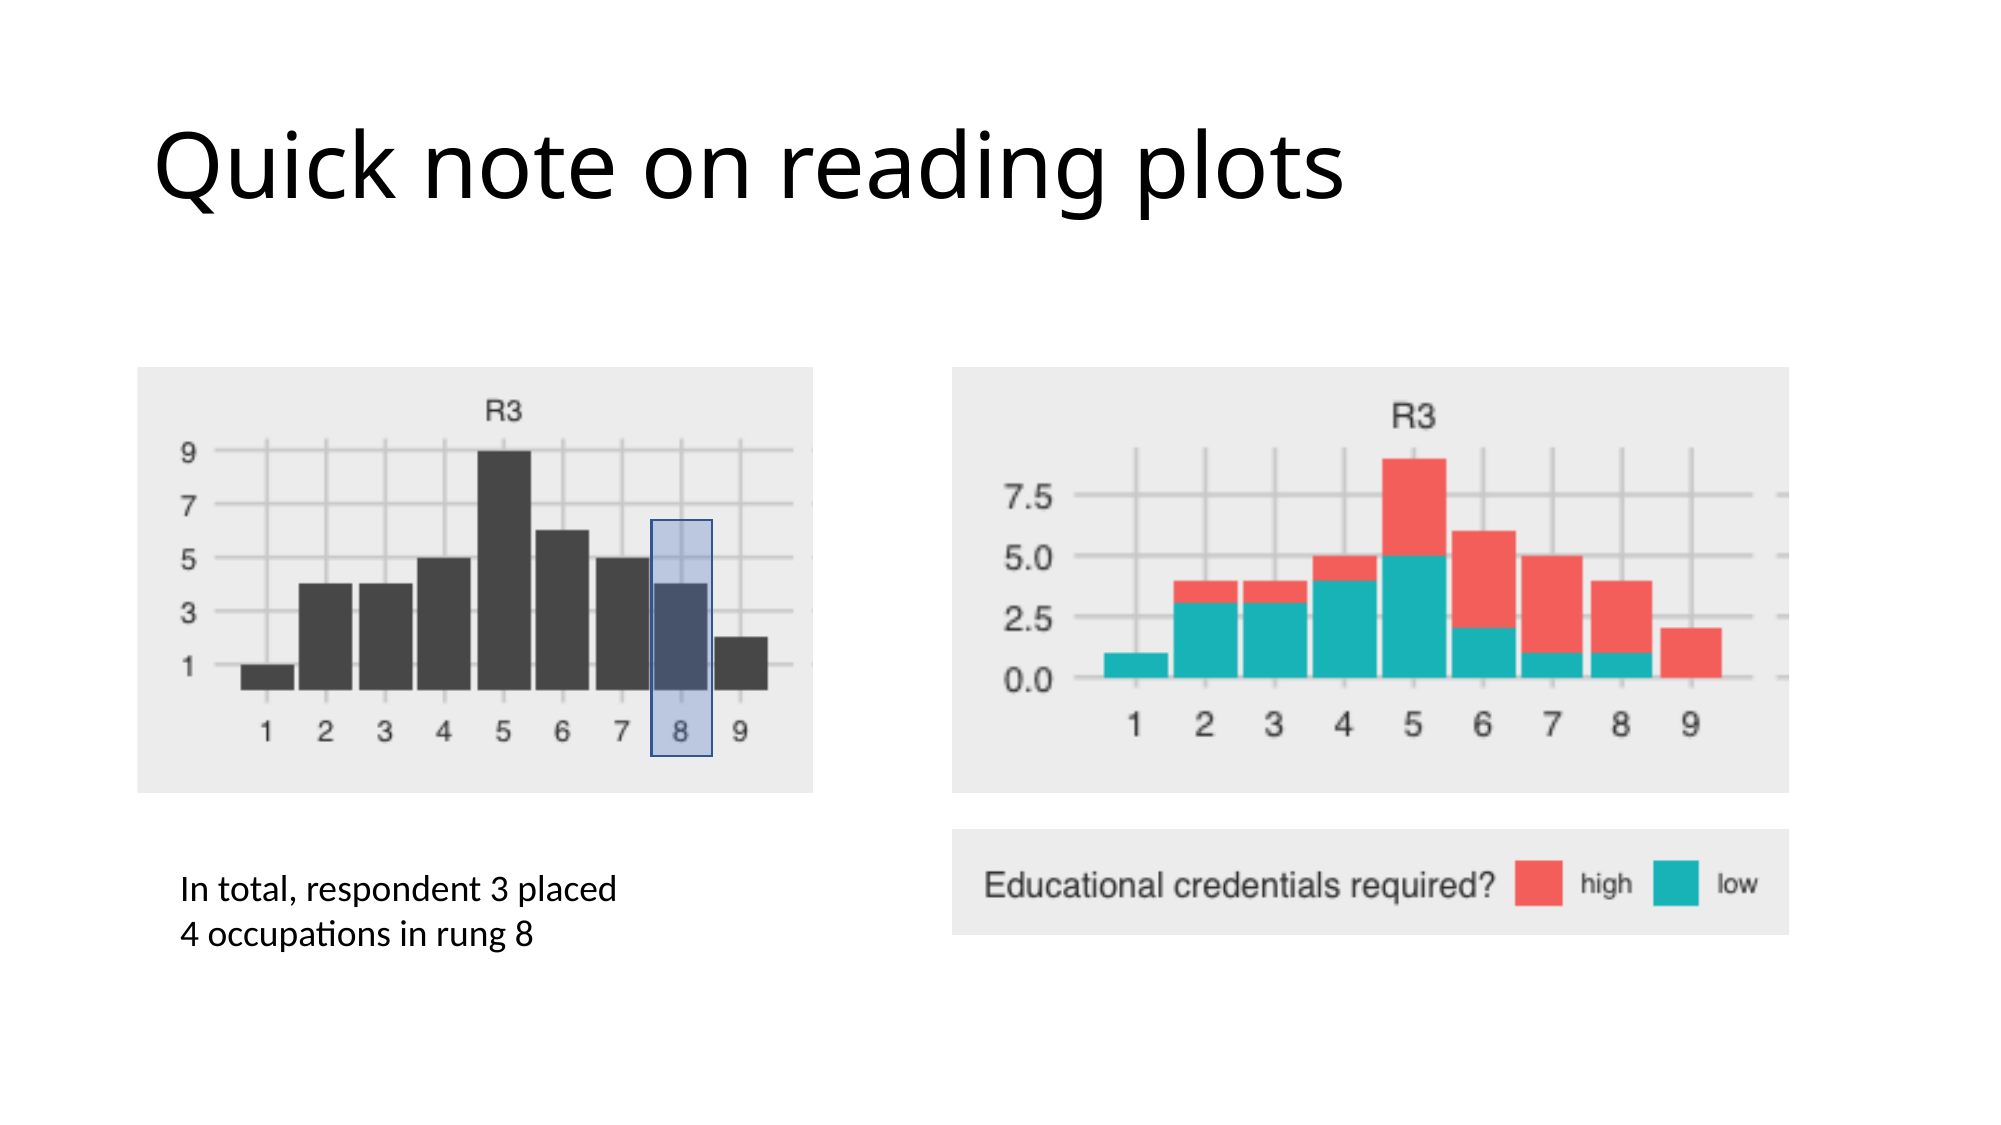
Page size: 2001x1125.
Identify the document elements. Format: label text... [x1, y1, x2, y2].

text_box In total, respondent 3 placed 4 occupations in rung 8 [165, 856, 634, 962]
picture [952, 829, 1790, 935]
picture [137, 366, 813, 793]
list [952, 366, 1790, 793]
title Quick note on reading plots [137, 59, 1863, 278]
